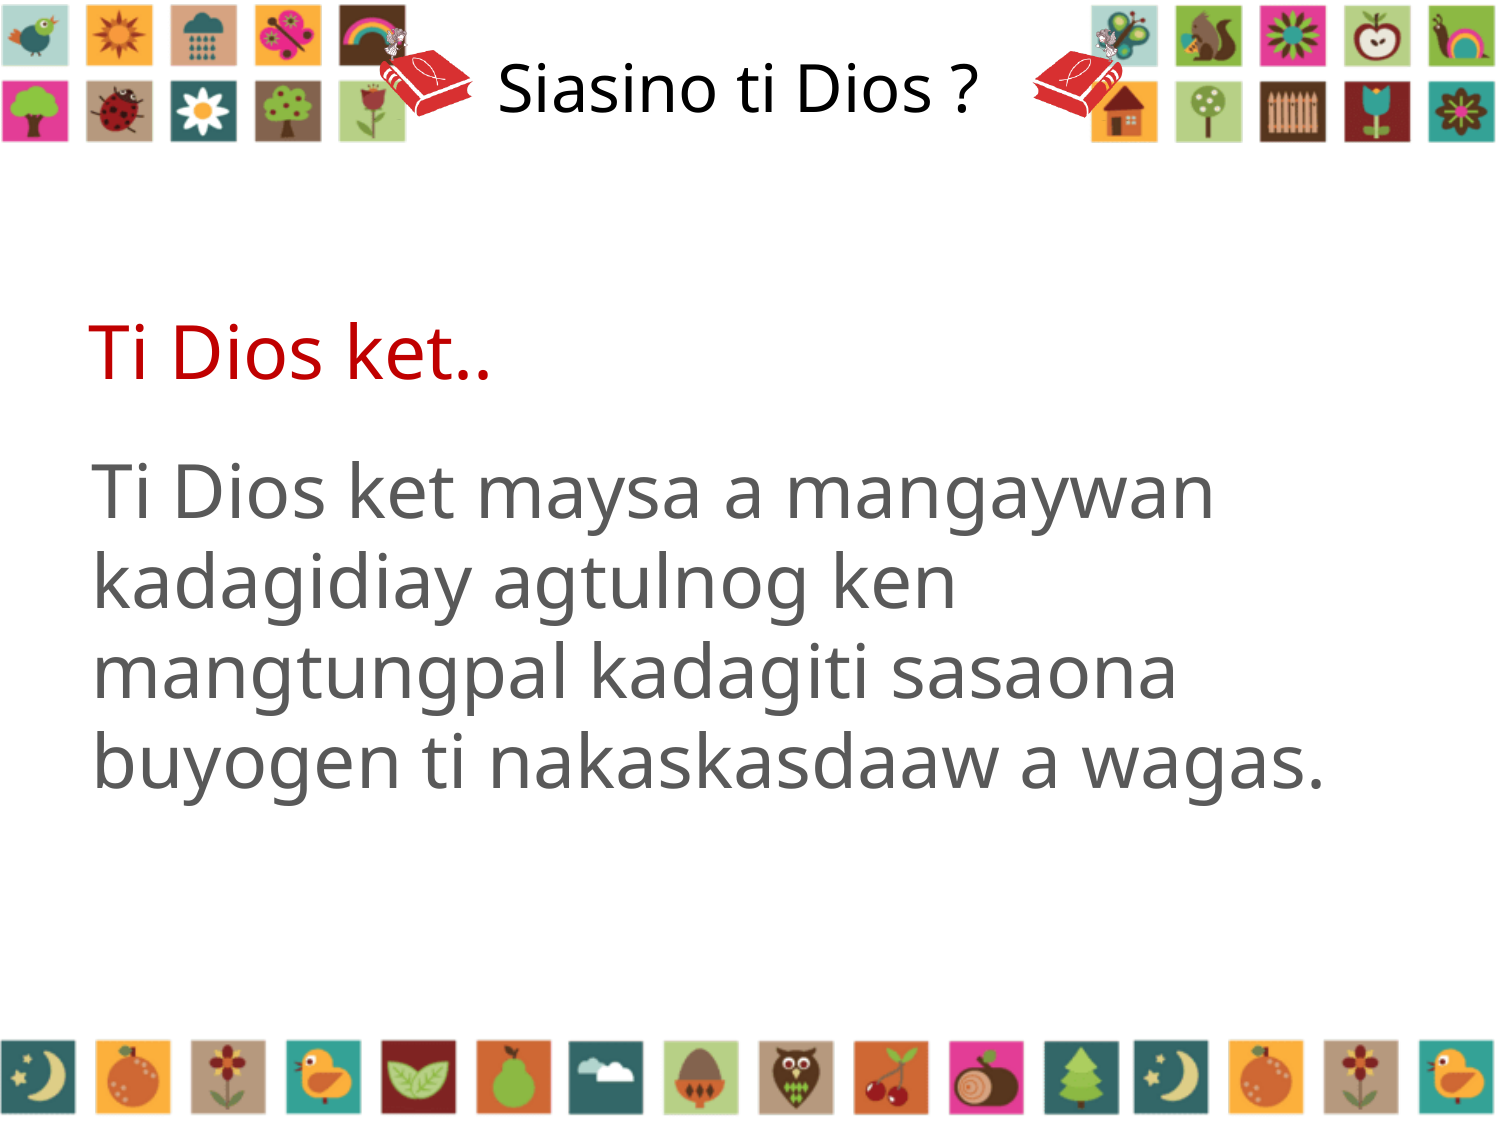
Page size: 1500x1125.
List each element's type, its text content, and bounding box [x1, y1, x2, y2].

text_box Siasino ti Dios ? [425, 38, 1078, 133]
text_box Ti Dios ket maysa a mangaywan kadagidiay agtulnog ken mangtungpal kadagiti sasaona buyogen ti nakaskasdaaw a wagas. [76, 436, 1436, 812]
text_box Ti Dios ket.. [74, 296, 1421, 402]
picture [1000, 3, 1500, 150]
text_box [0, 1028, 1500, 1118]
picture [0, 3, 505, 150]
